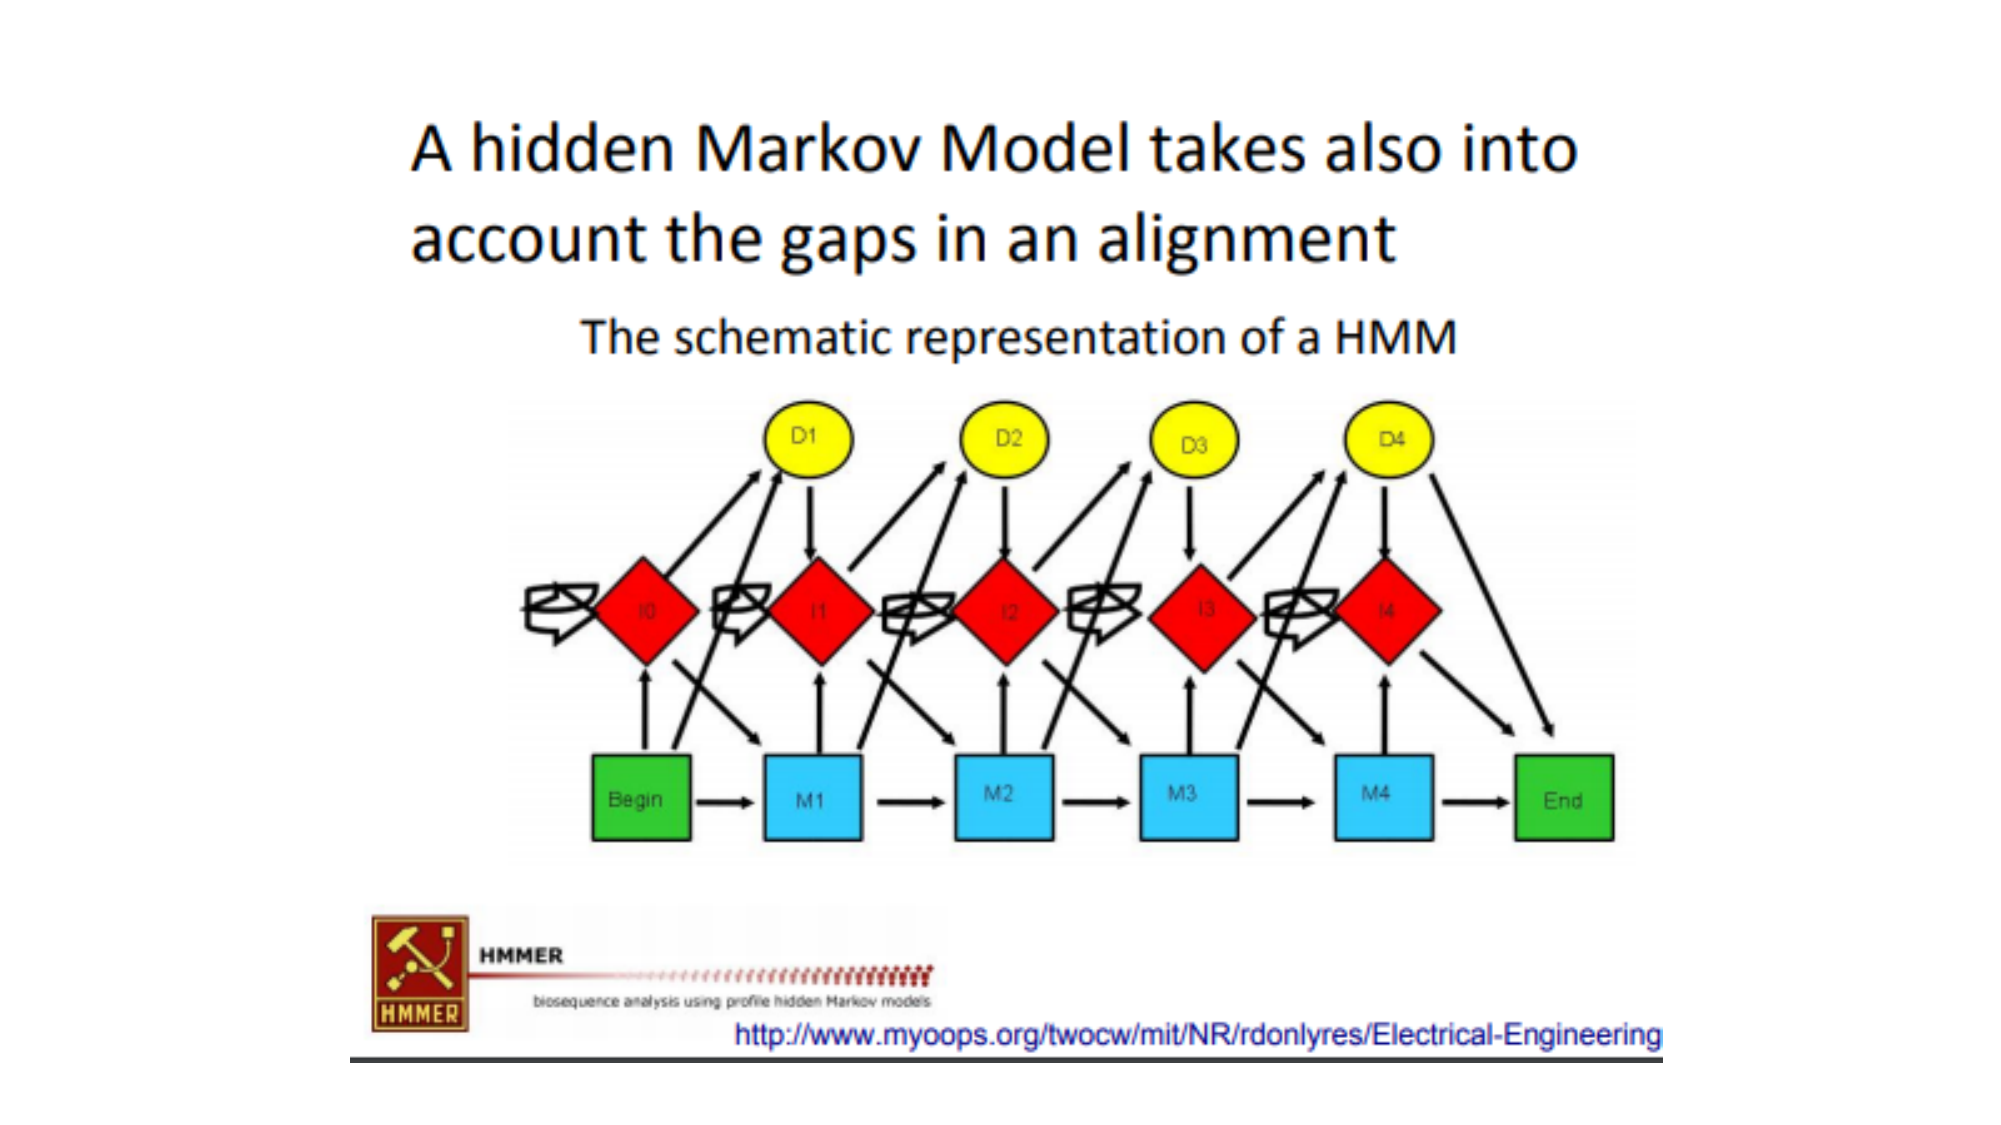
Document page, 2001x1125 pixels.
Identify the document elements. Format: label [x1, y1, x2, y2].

picture [349, 74, 1663, 1063]
